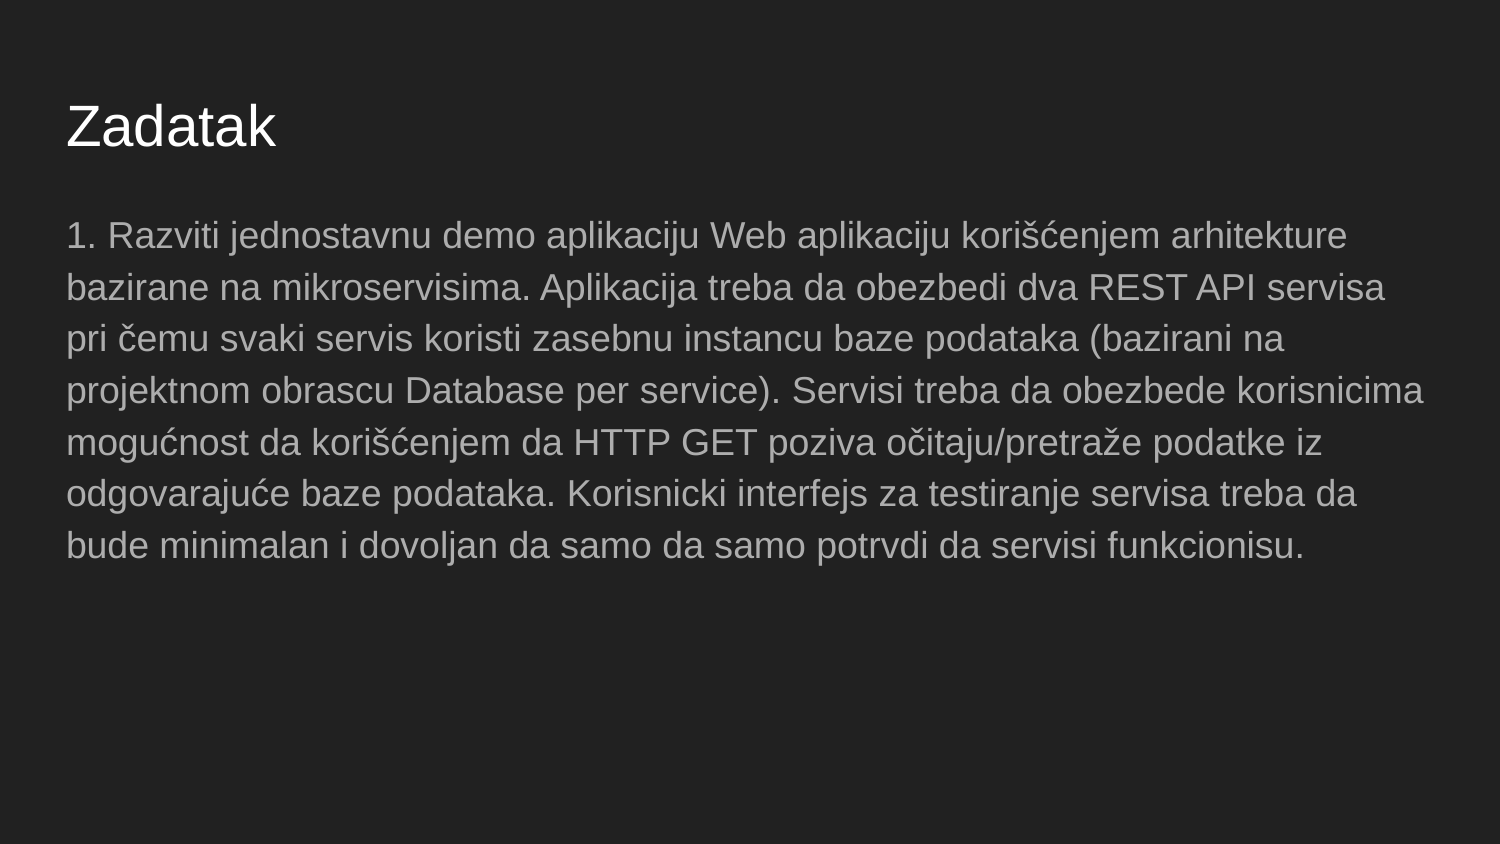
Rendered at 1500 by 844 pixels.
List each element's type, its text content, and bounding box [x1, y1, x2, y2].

list 1. Razviti jednostavnu demo aplikaciju Web aplikaciju korišćenjem arhitekture bazirane na mikroservisima. Aplikacija treba da obezbedi dva REST API servisa pri čemu svaki servis koristi zasebnu instancu baze podataka (bazirani na projektnom obrascu Database per service). Servisi treba da obezbede korisnicima mogućnost da korišćenjem da HTTP GET poziva očitaju/pretraže podatke iz odgovarajuće baze podataka. Korisnicki interfejs za testiranje servisa treba da bude minimalan i dovoljan da samo da samo potrvdi da servisi funkcionisu. [51, 189, 1449, 750]
title Zadatak [51, 72, 1449, 167]
